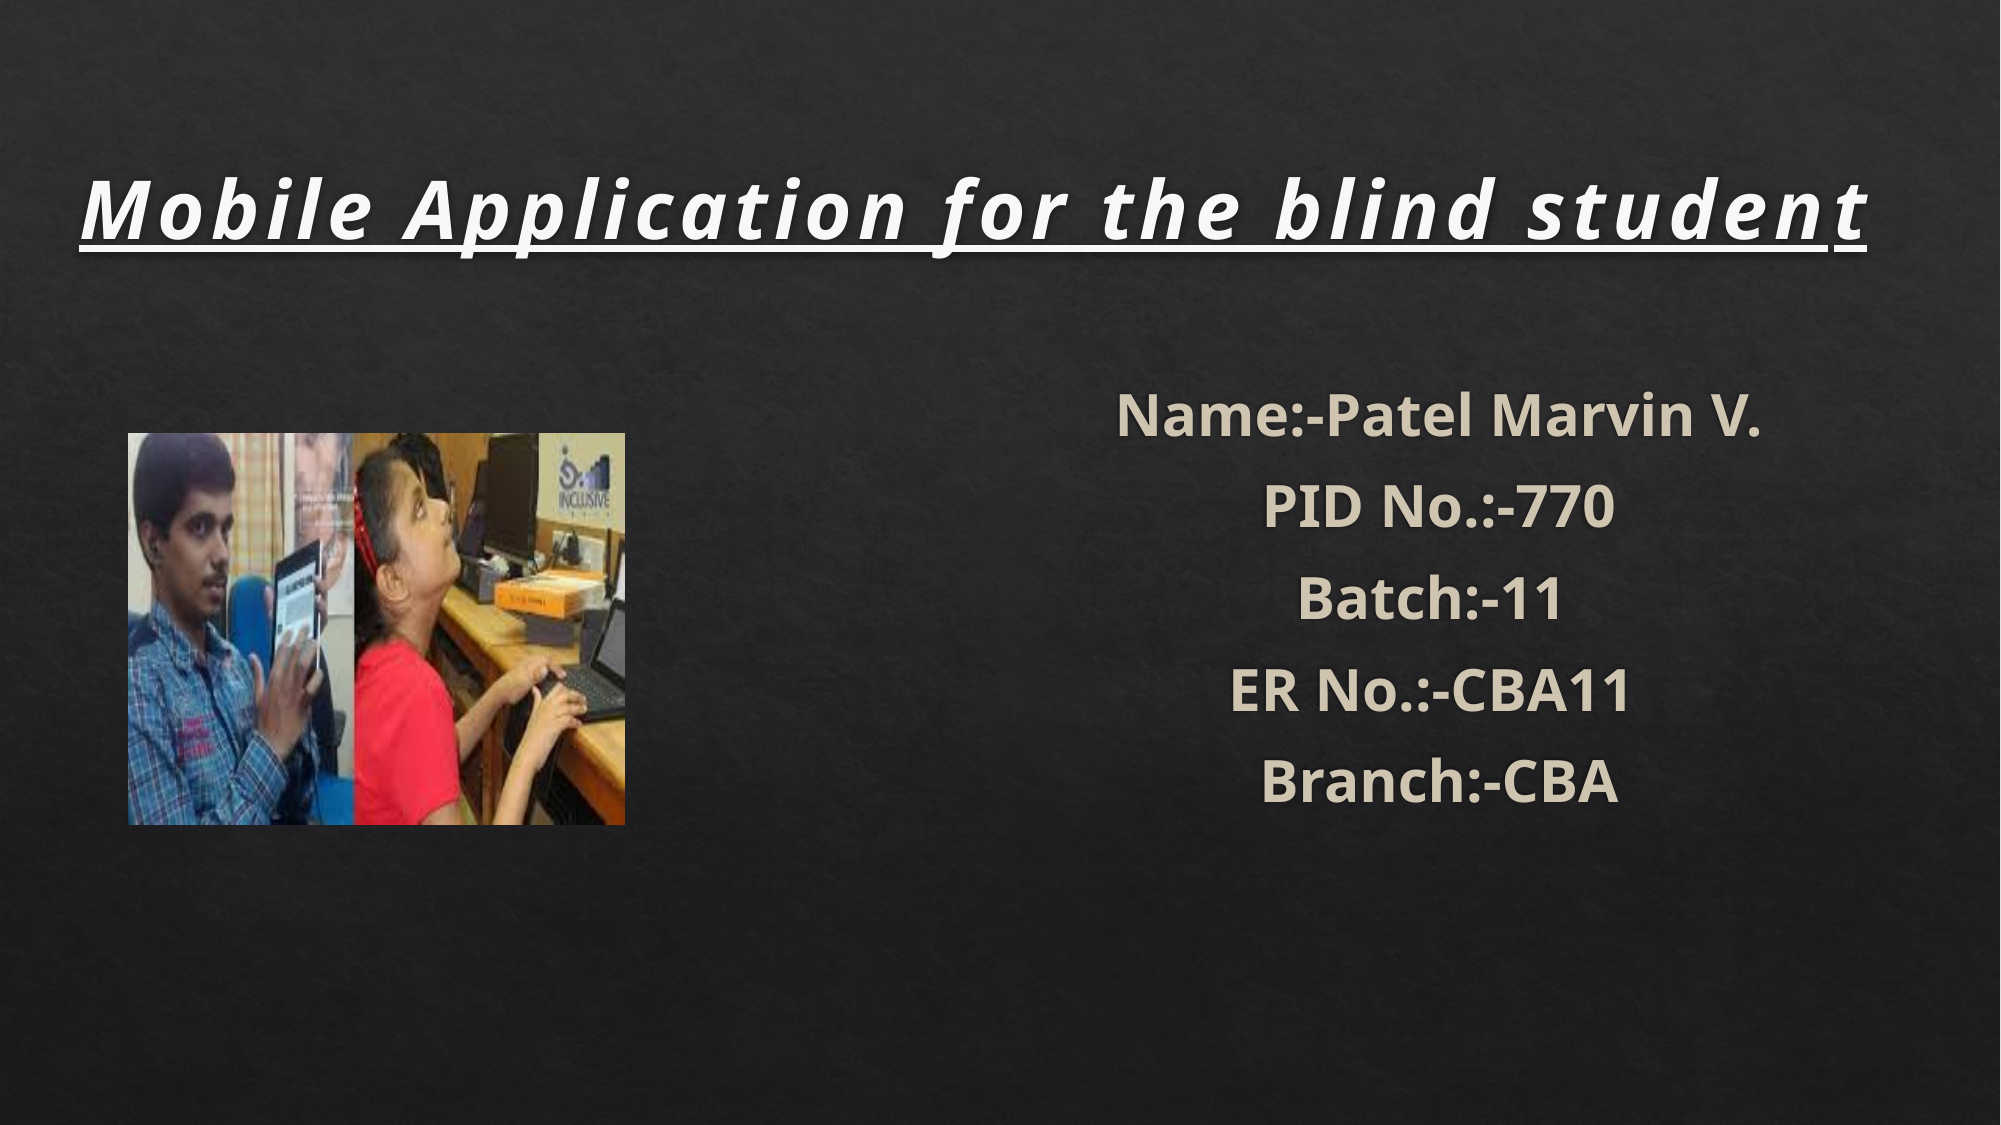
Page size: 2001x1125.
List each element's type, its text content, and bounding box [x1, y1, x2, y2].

picture [127, 433, 626, 825]
title Mobile Application for the blind student [0, 73, 1947, 264]
subtitle Name:-Patel Marvin V. PID No.:-770 Batch:-11 ER No.:-CBA11 Branch:-CBA [688, 370, 2000, 825]
